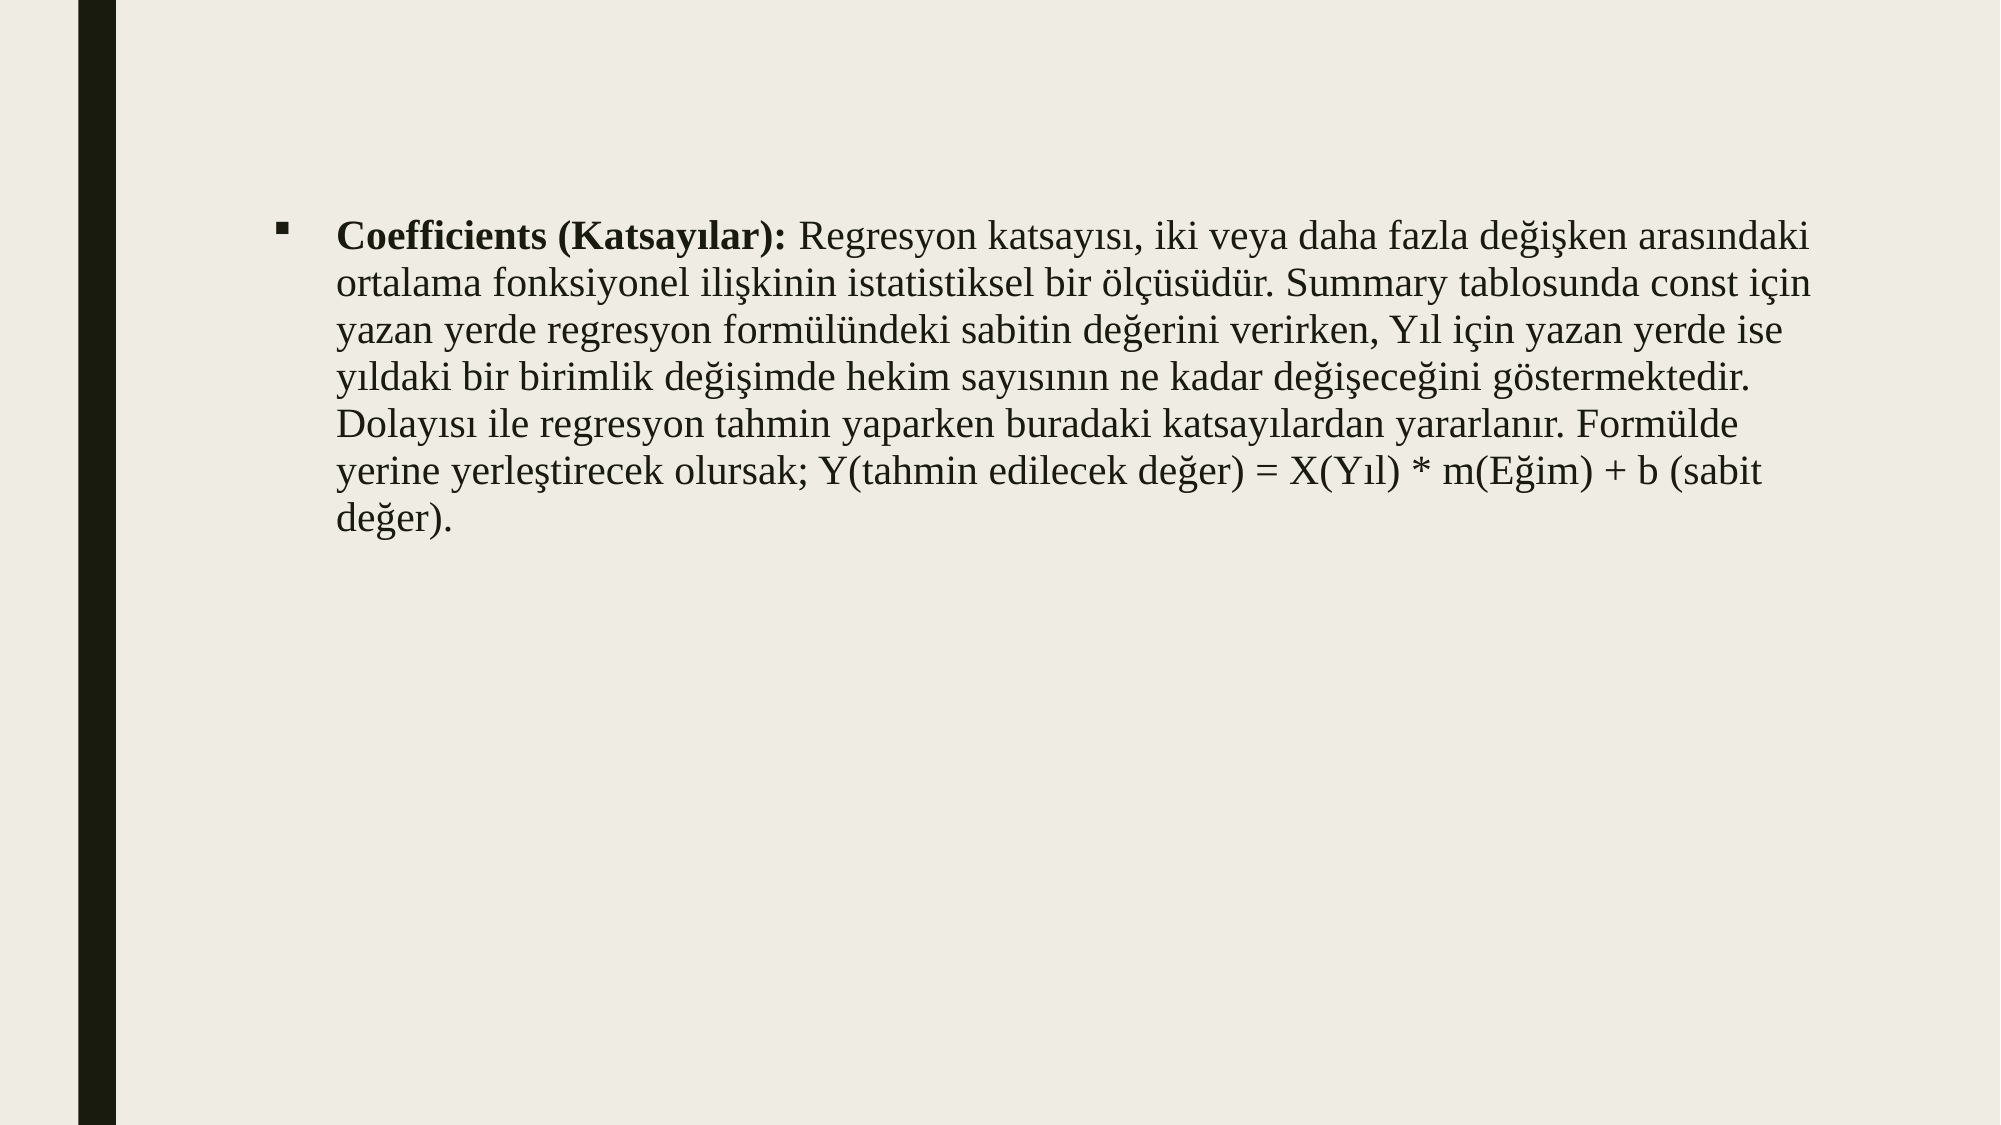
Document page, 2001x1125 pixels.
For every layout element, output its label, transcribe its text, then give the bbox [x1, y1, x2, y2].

list Coefficients (Katsayılar): Regresyon katsayısı, iki veya daha fazla değişken arasındaki ortalama fonksiyonel ilişkinin istatistiksel bir ölçüsüdür. Summary tablosunda const için yazan yerde regresyon formülündeki sabitin değerini verirken, Yıl için yazan yerde ise yıldaki bir birimlik değişimde hekim sayısının ne kadar değişeceğini göstermektedir. Dolayısı ile regresyon tahmin yaparken buradaki katsayılardan yararlanır. Formülde yerine yerleştirecek olursak; Y(tahmin edilecek değer) = X(Yıl) * m(Eğim) + b (sabit değer). [258, 204, 1833, 615]
